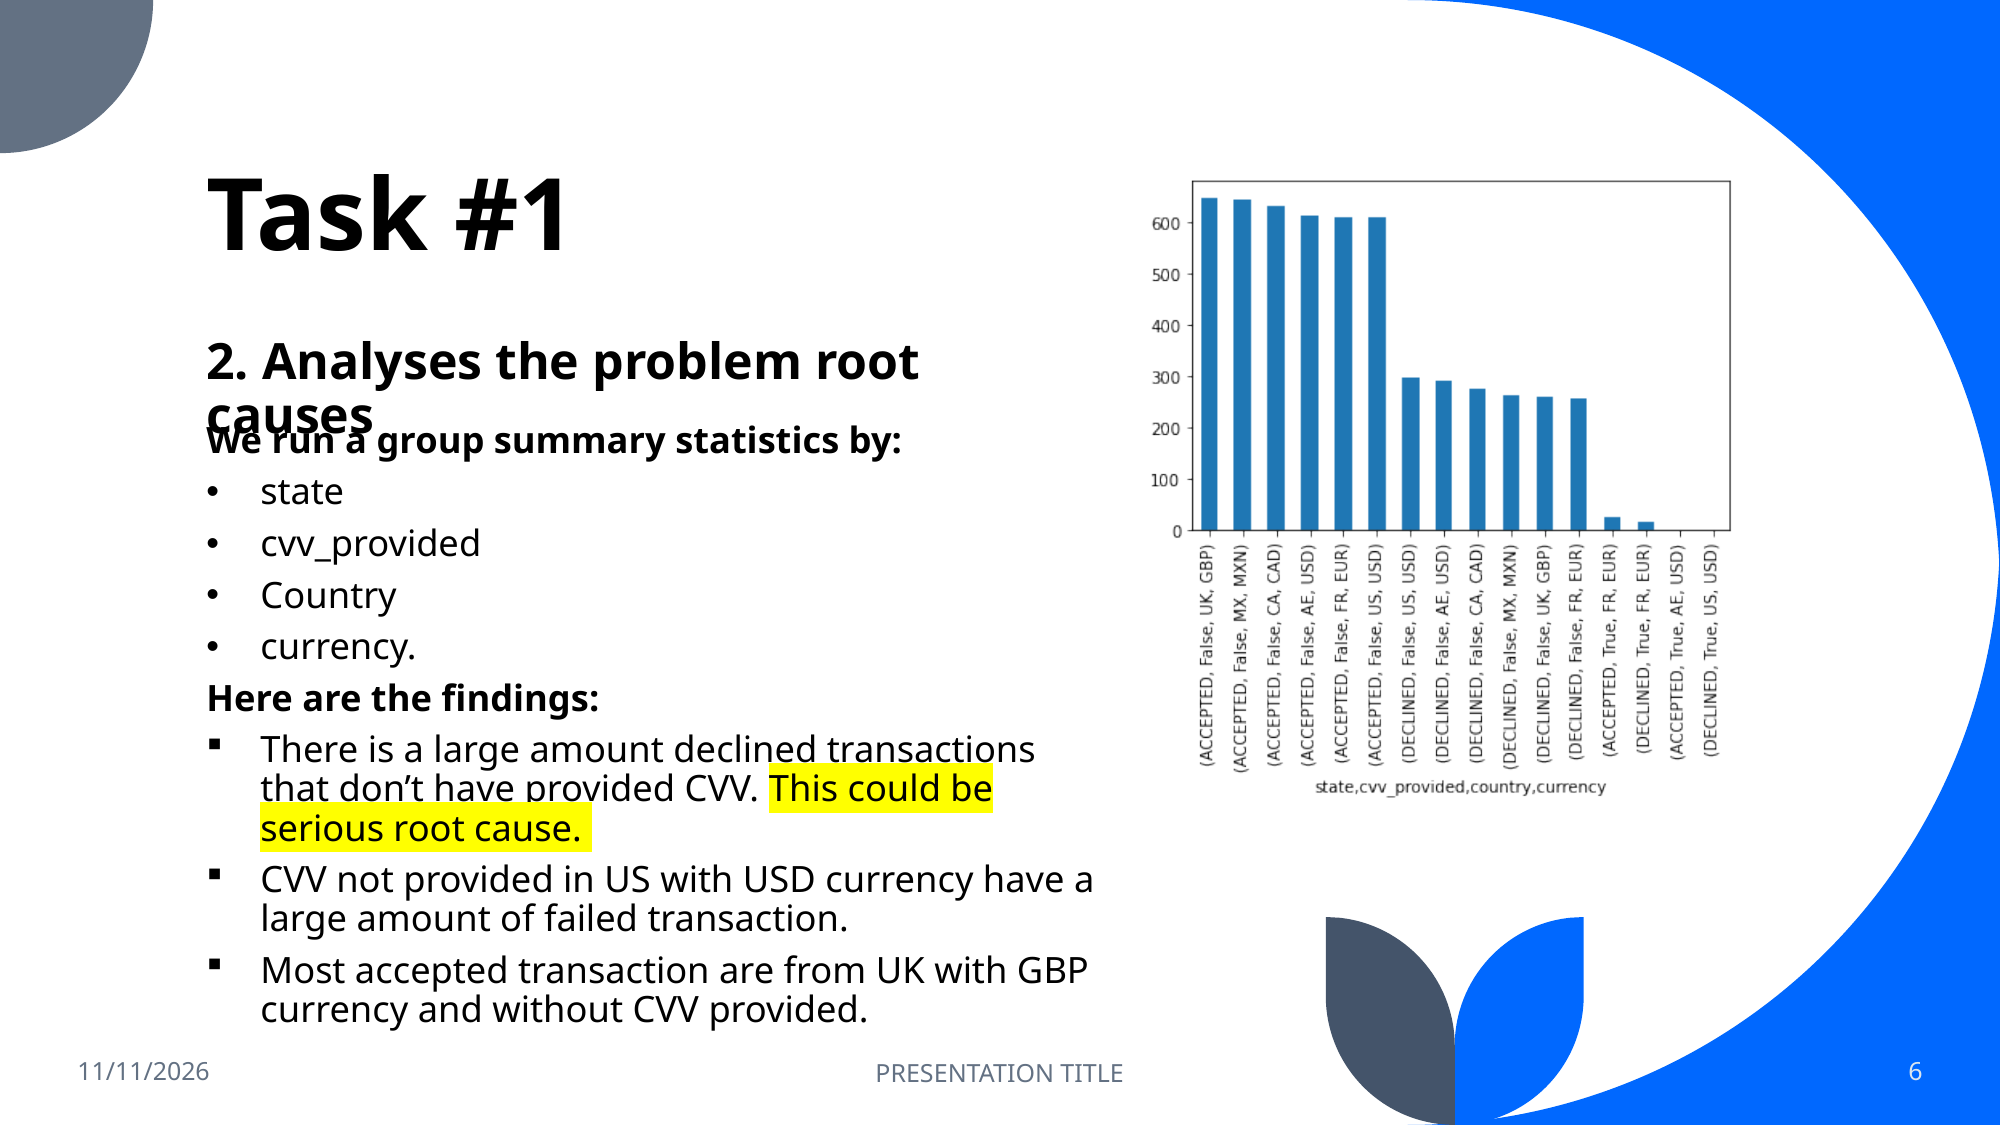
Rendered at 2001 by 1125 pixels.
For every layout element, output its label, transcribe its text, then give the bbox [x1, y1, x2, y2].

title Task #1 [191, 62, 1796, 280]
list We run a group summary statistics by: state cvv_provided Country currency. Here are the findings: There is a large amount declined transactions that don’t have provided CVV. This could be serious root cause. CVV not provided in US with USD currency have a large amount of failed transaction. Most accepted transaction are from UK with GBP currency and without CVV provided. [191, 414, 1119, 1043]
picture [1139, 171, 1741, 806]
footer PRESENTATION TITLE [662, 1042, 1338, 1103]
list 2. Analyses the problem root causes [191, 328, 1022, 414]
slide_number 6 [1665, 1042, 1938, 1103]
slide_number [62, 1042, 513, 1103]
